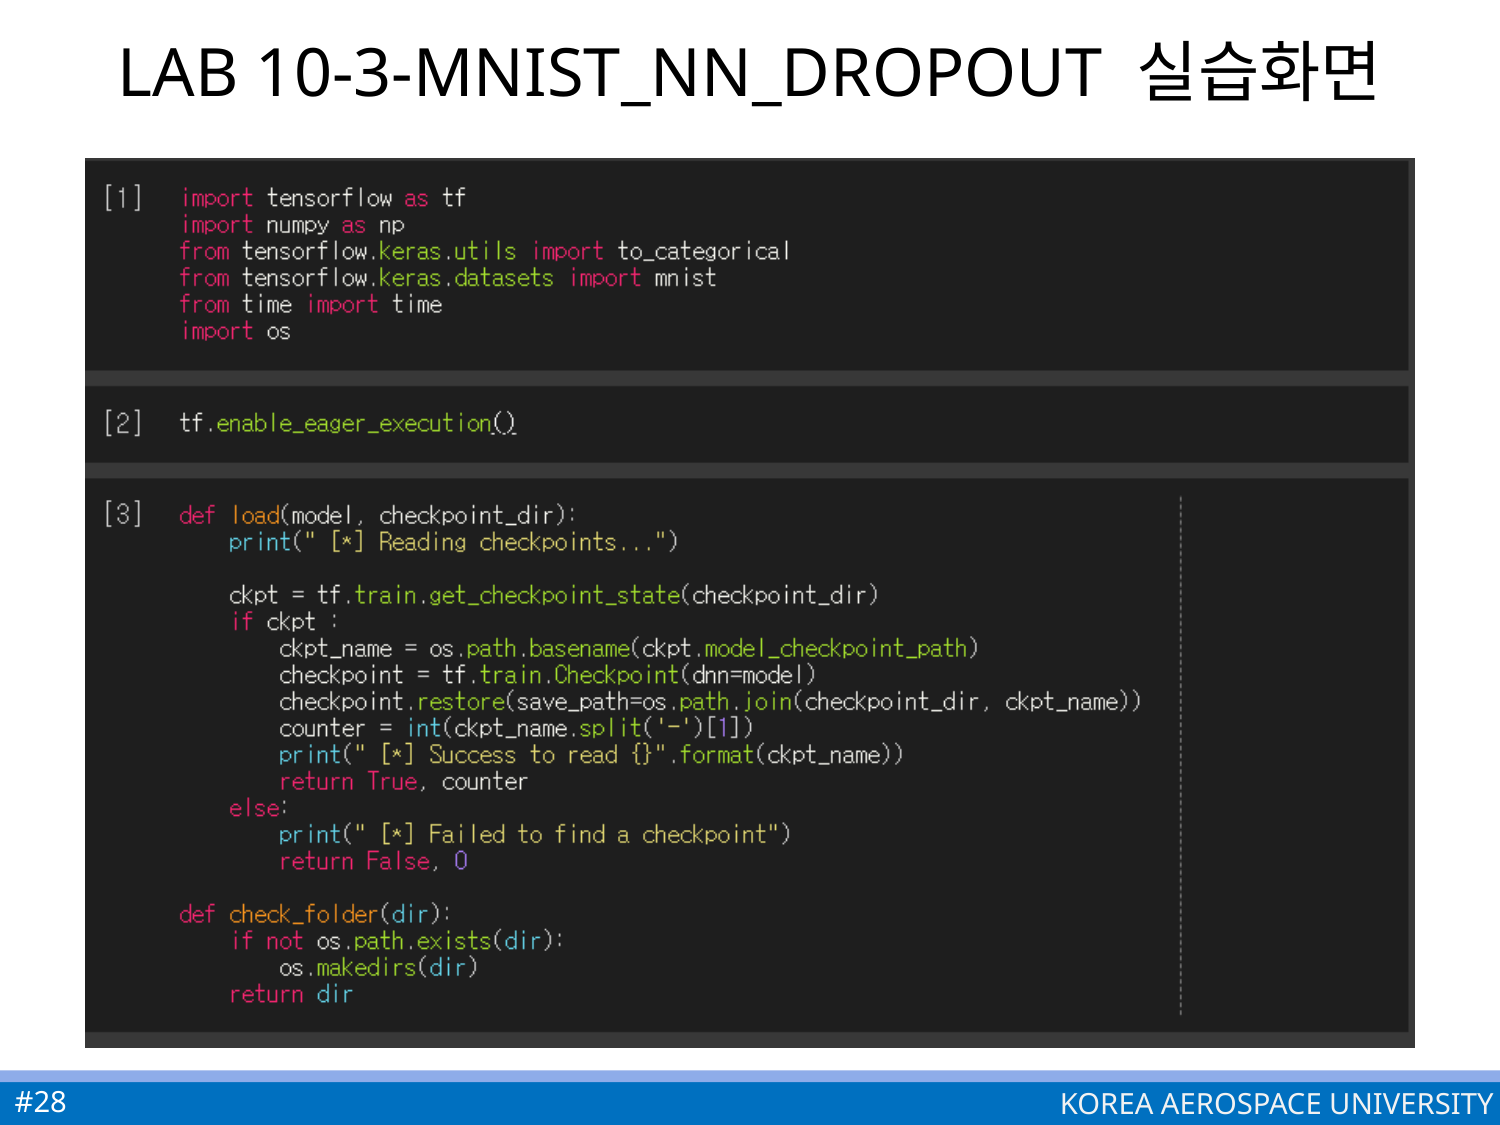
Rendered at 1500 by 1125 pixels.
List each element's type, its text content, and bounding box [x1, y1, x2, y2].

title LAB 10-3-mnist_nn_dropout 실습화면 [17, 13, 1483, 126]
slide_number #28 [0, 1081, 325, 1125]
picture [85, 158, 1415, 1049]
